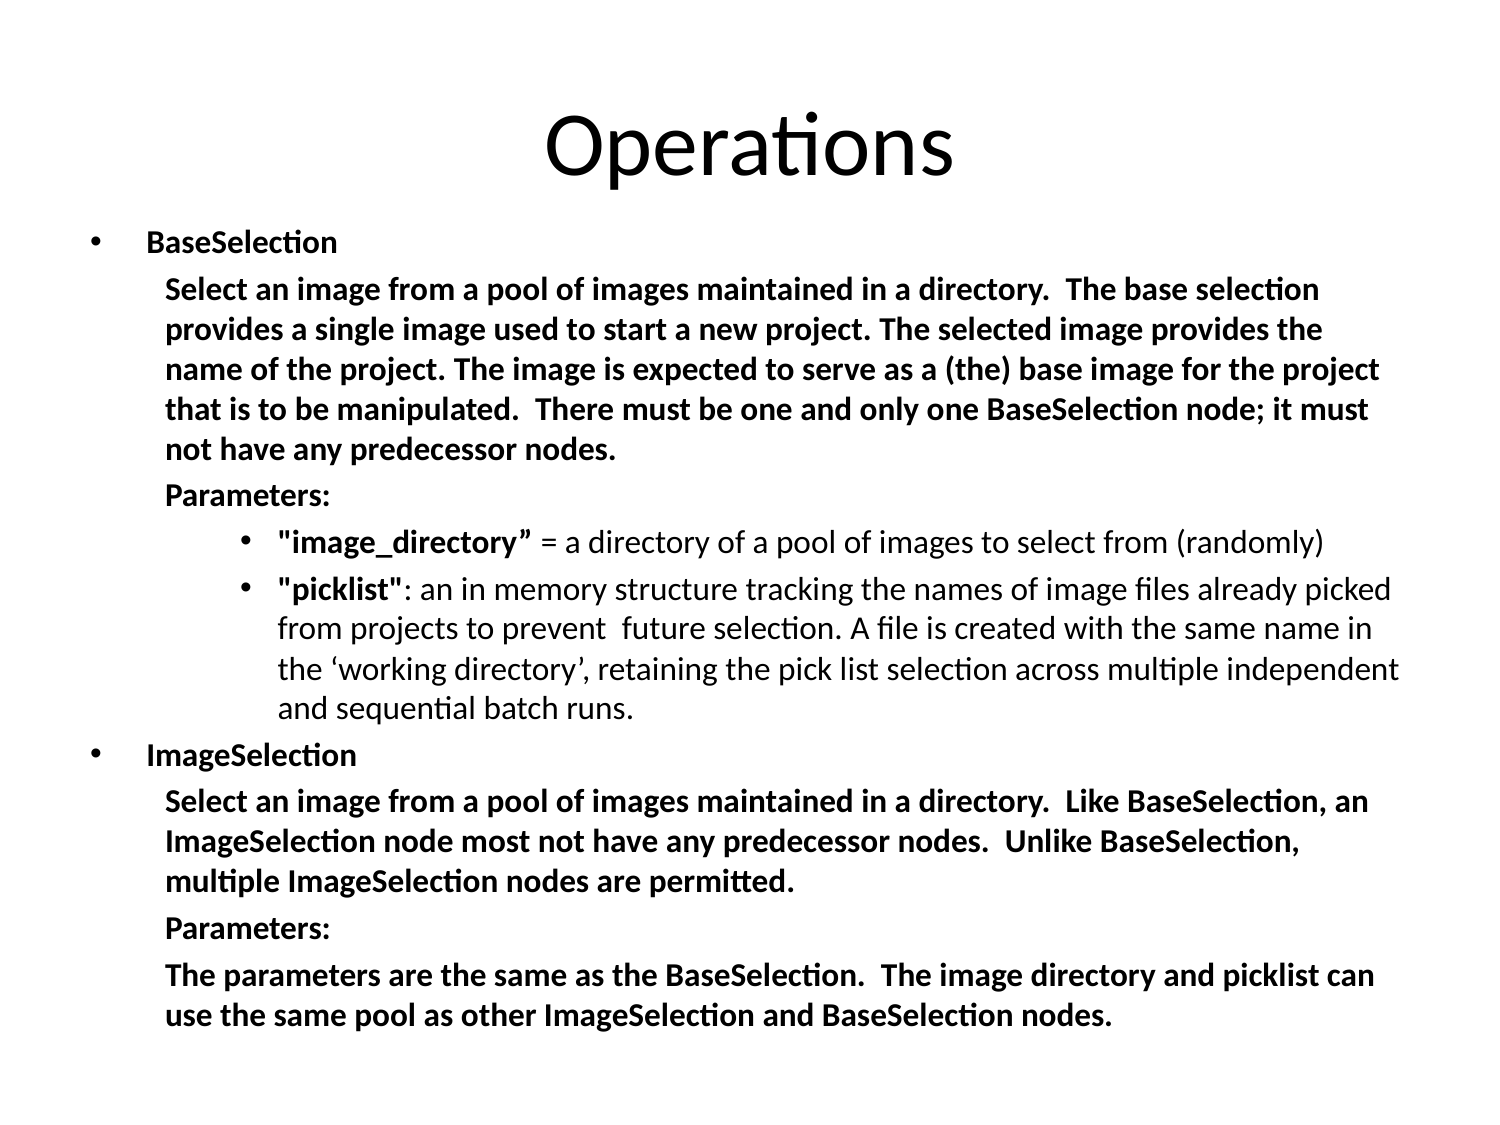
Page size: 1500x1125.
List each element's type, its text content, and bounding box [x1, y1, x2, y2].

title Operations [75, 45, 1425, 213]
list BaseSelection Select an image from a pool of images maintained in a directory. The base selection provides a single image used to start a new project. The selected image provides the name of the project. The image is expected to serve as a (the) base image for the project that is to be manipulated. There must be one and only one BaseSelection node; it must not have any predecessor nodes. Parameters: "image_directory” = a directory of a pool of images to select from (randomly) "picklist": an in memory structure tracking the names of image files already picked from projects to prevent future selection. A file is created with the same name in the ‘working directory’, retaining the pick list selection across multiple independent and sequential batch runs. ImageSelection Select an image from a pool of images maintained in a directory. Like BaseSelection, an ImageSelection node most not have any predecessor nodes. Unlike BaseSelection, multiple ImageSelection nodes are permitted. Parameters: The parameters are the same as the BaseSelection. The image directory and picklist can use the same pool as other ImageSelection and BaseSelection nodes. [75, 213, 1425, 956]
